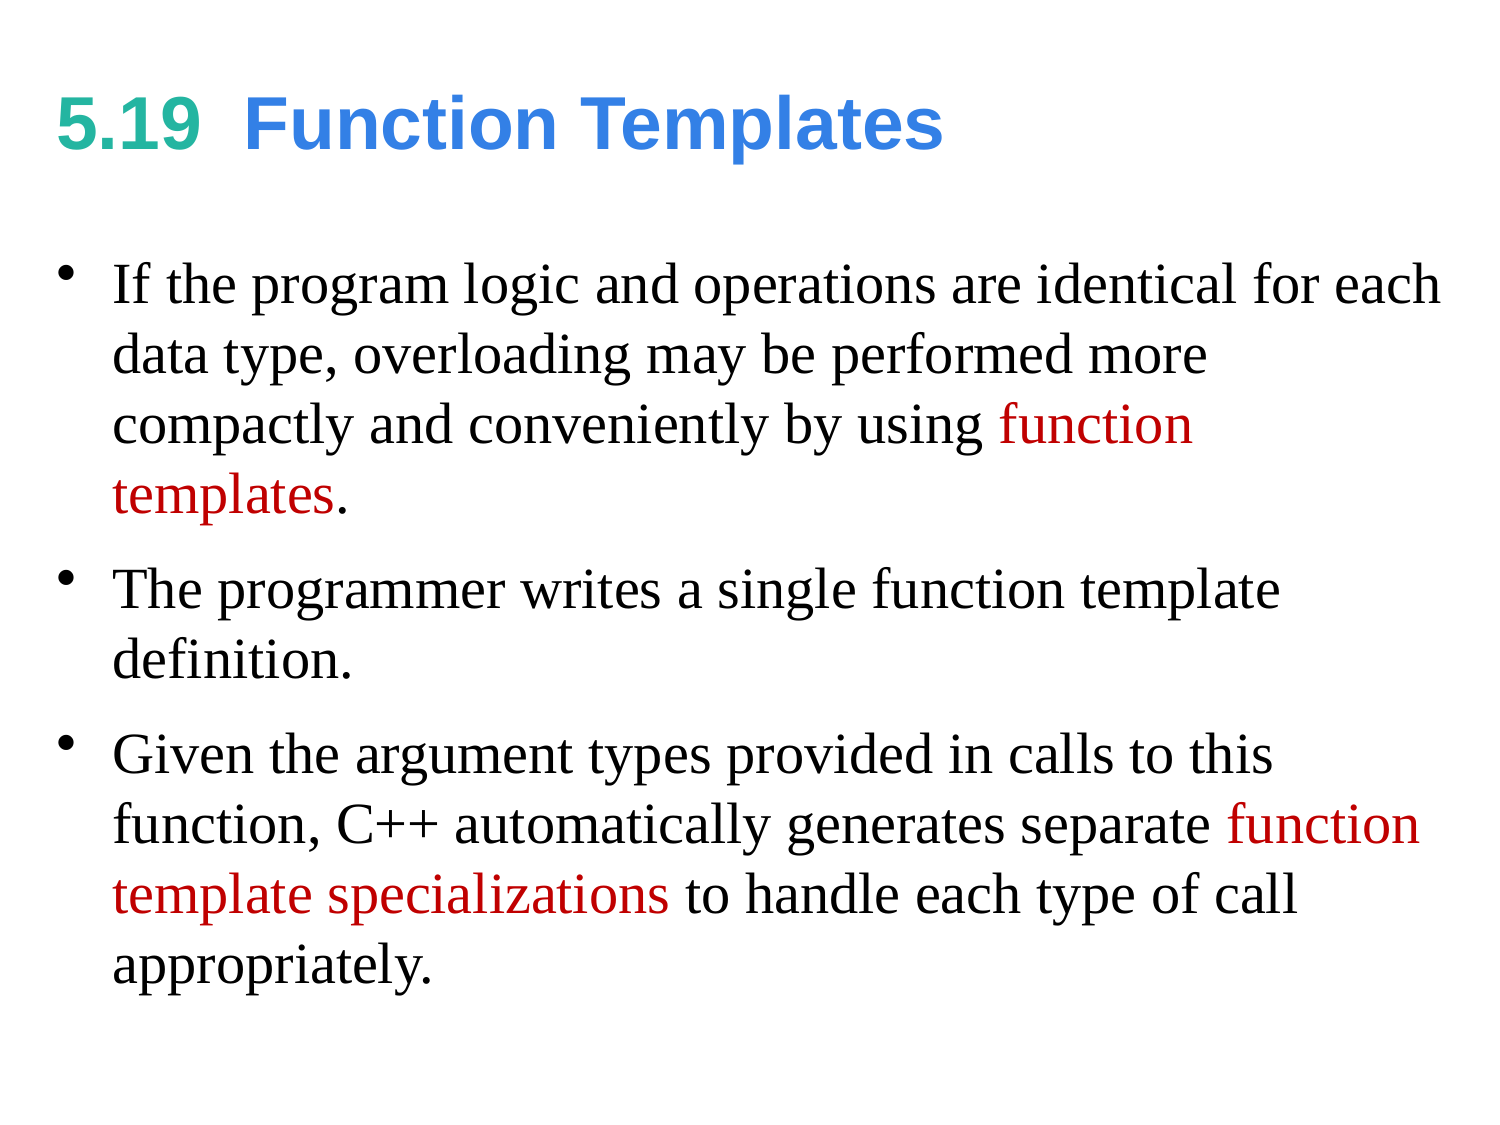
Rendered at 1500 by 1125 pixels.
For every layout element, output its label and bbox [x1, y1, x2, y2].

list [40, 237, 1459, 1065]
title [40, 30, 1459, 209]
